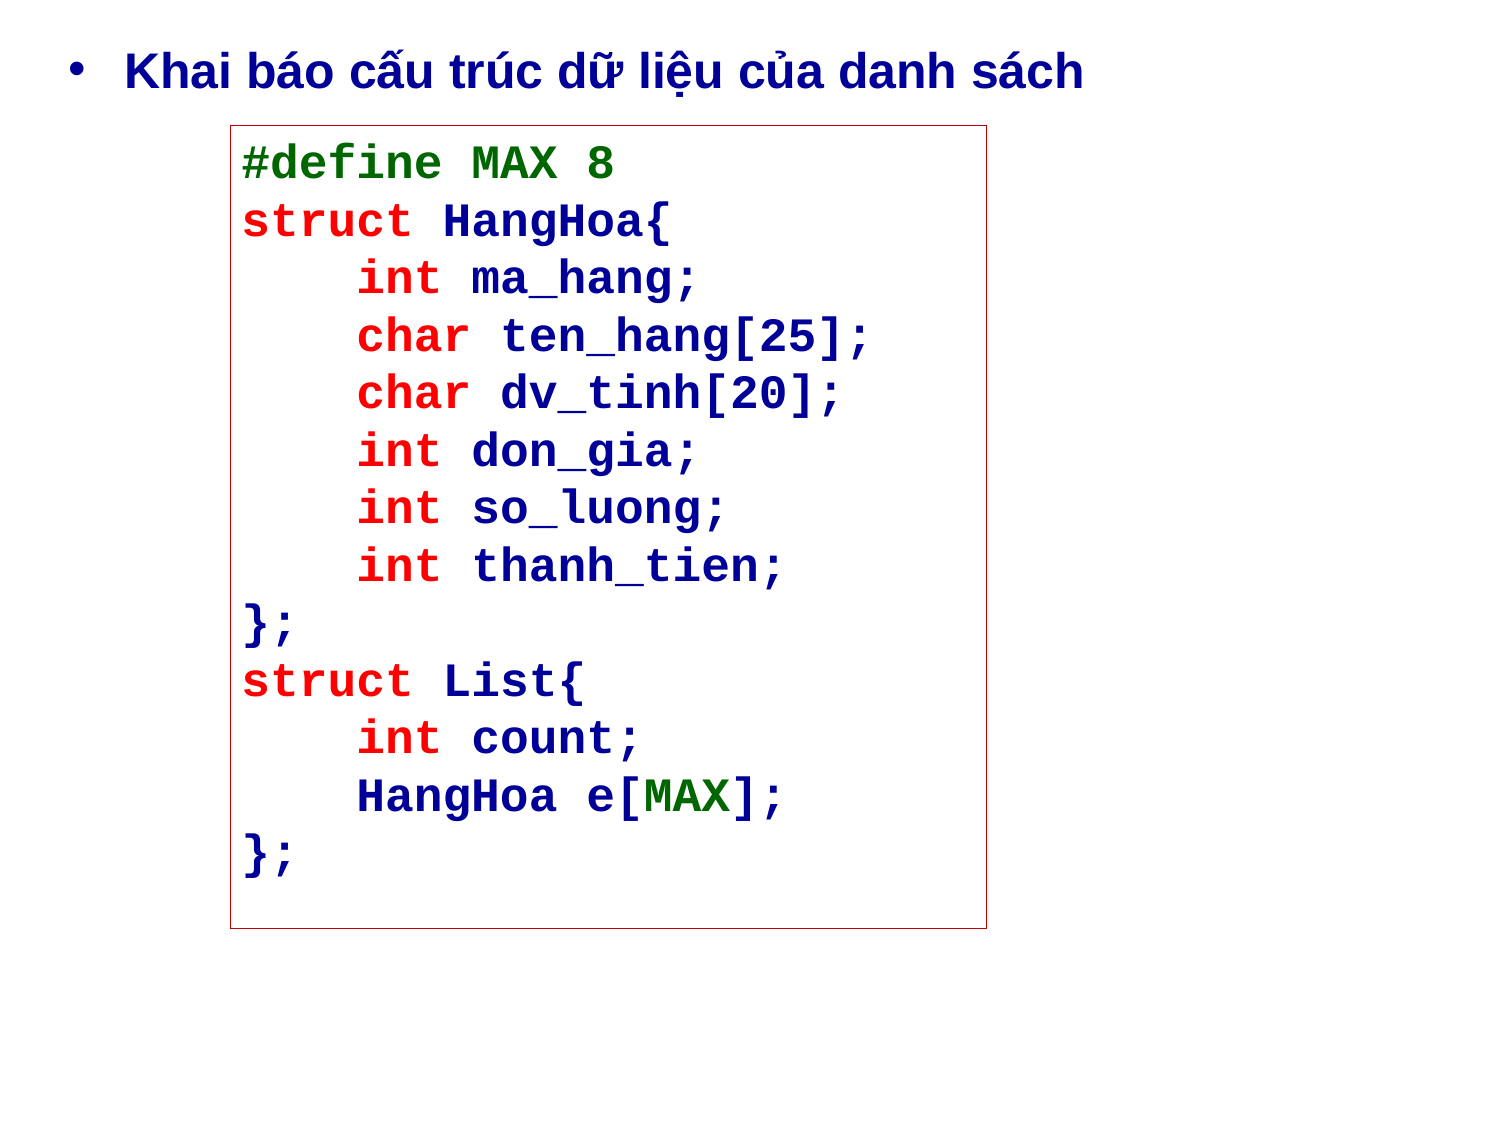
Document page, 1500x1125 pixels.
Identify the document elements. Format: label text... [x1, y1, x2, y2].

subtitle Khai báo cấu trúc dữ liệu của danh sách [53, 30, 1317, 102]
text_box #define MAX 8 struct HangHoa{ int ma_hang; char ten_hang[25]; char dv_tinh[20]; int don_gia; int so_luong; int thanh_tien; }; struct List{ int count; HangHoa e[MAX]; }; [230, 125, 987, 929]
